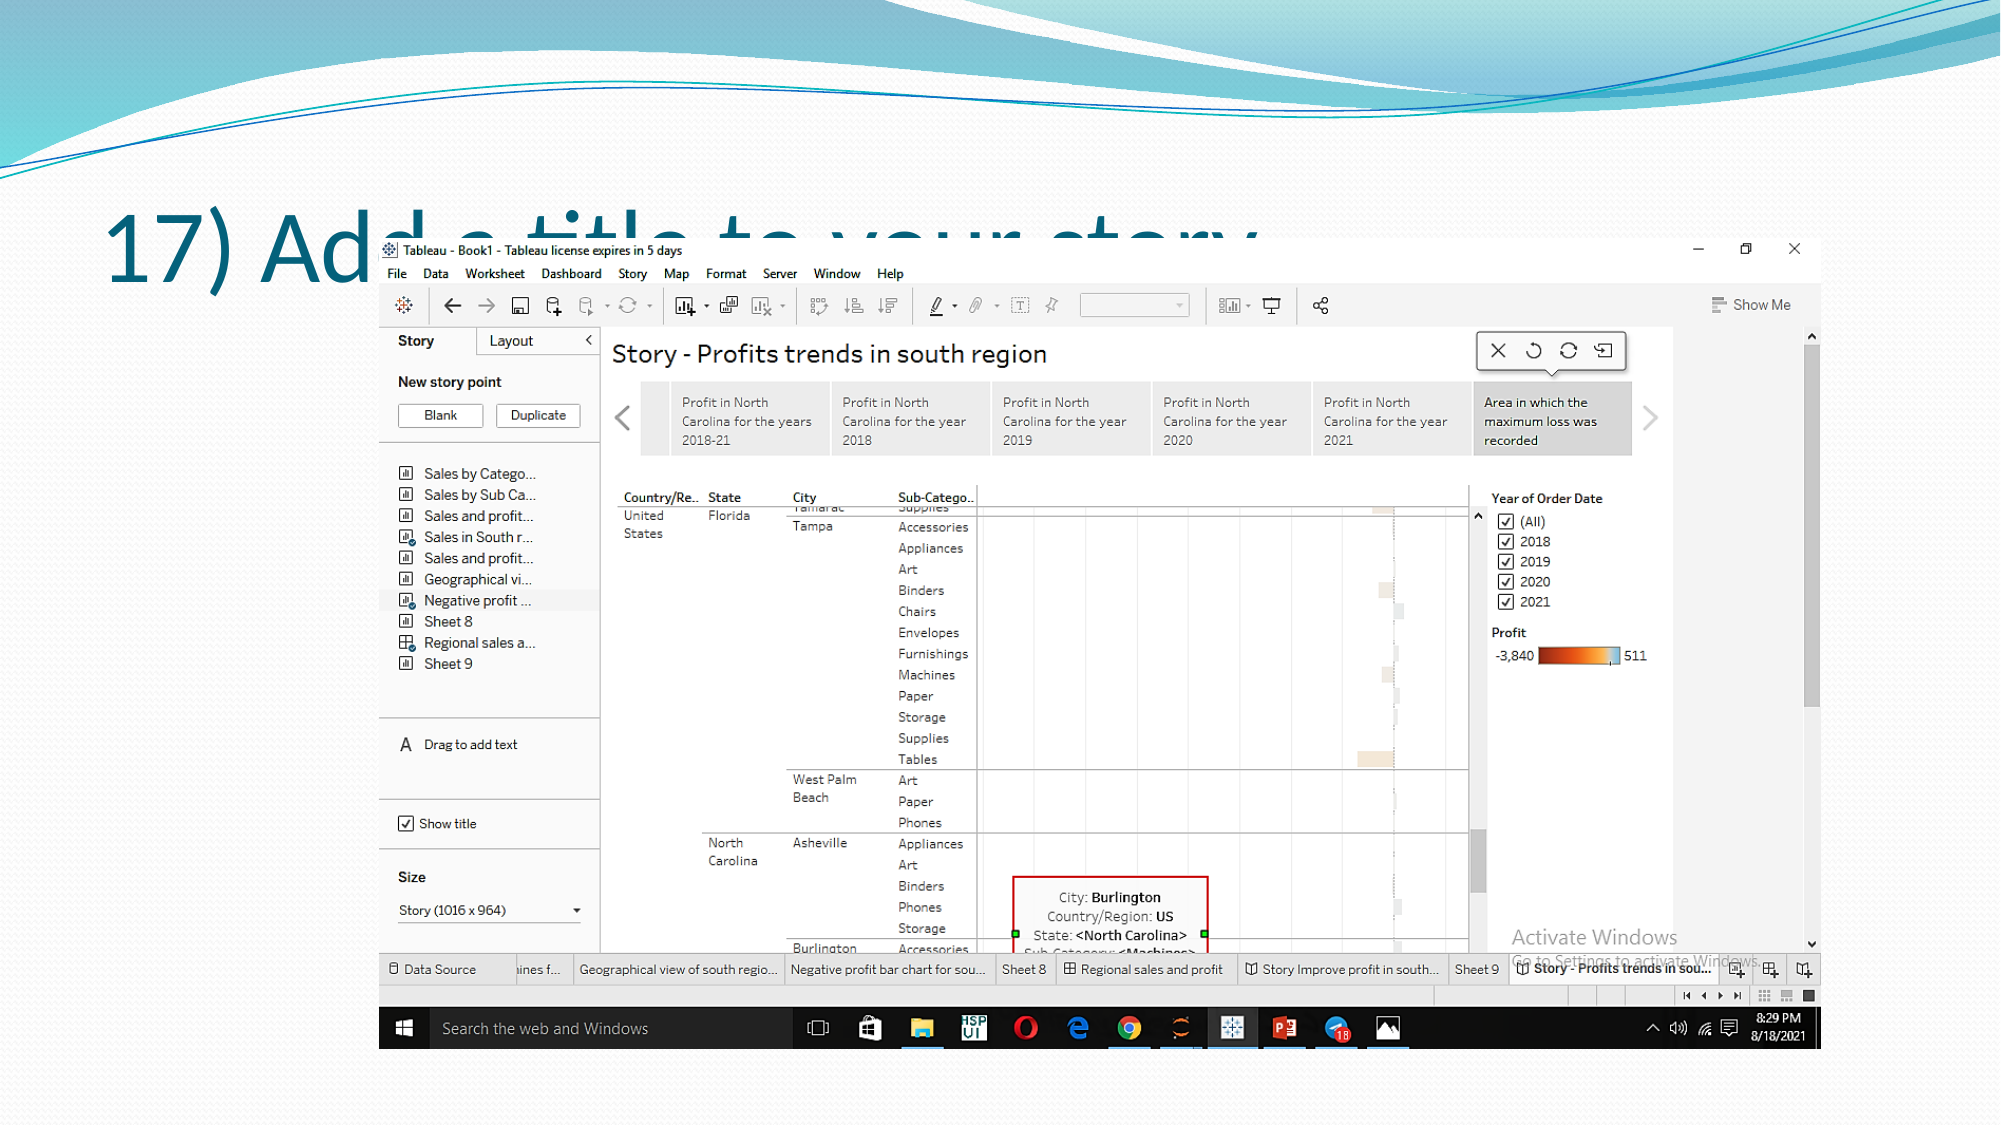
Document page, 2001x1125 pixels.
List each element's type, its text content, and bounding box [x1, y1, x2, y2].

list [379, 238, 1822, 1050]
title 17) Add a title to your story [99, 115, 1900, 303]
